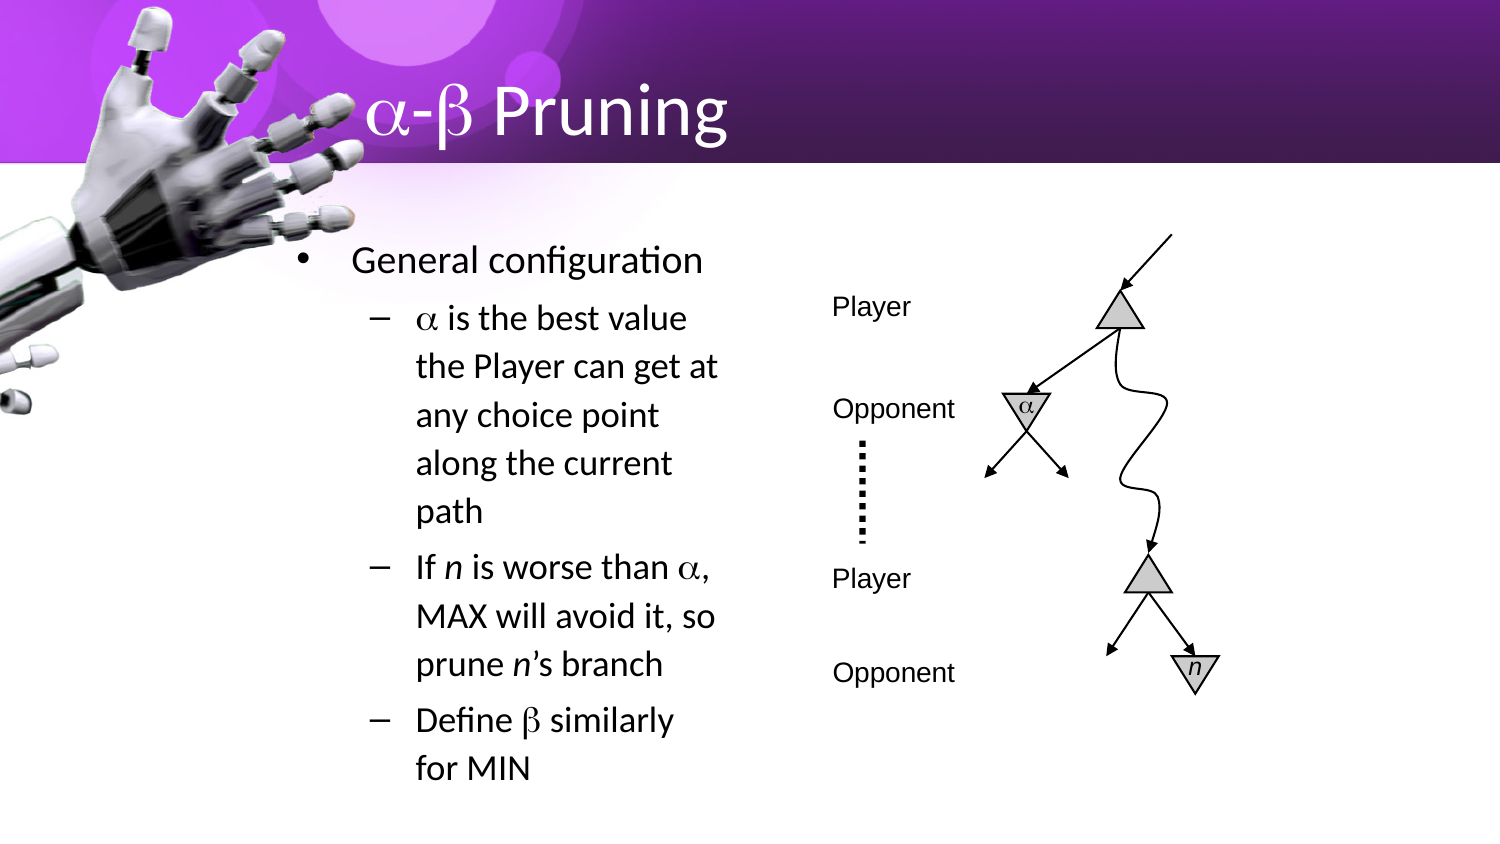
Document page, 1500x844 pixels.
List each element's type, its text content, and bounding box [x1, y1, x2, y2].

text_box  [1003, 393, 1045, 429]
list General configuration  is the best value the Player can get at any choice point along the current path If n is worse than , MAX will avoid it, so prune n’s branch Define  similarly for MIN [281, 221, 736, 798]
text_box [1098, 295, 1144, 329]
text_box [1120, 358, 1168, 554]
title - Pruning [349, 46, 1402, 166]
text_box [1027, 430, 1069, 479]
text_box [984, 430, 1027, 479]
text_box [1126, 554, 1171, 590]
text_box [1120, 234, 1173, 291]
text_box n [1177, 656, 1219, 694]
text_box Opponent [817, 646, 970, 696]
text_box Player [817, 553, 927, 602]
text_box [1149, 592, 1196, 657]
picture [0, 0, 1500, 844]
text_box Player [817, 281, 927, 330]
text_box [1105, 592, 1149, 657]
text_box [1026, 327, 1121, 394]
text_box Opponent [817, 382, 970, 432]
